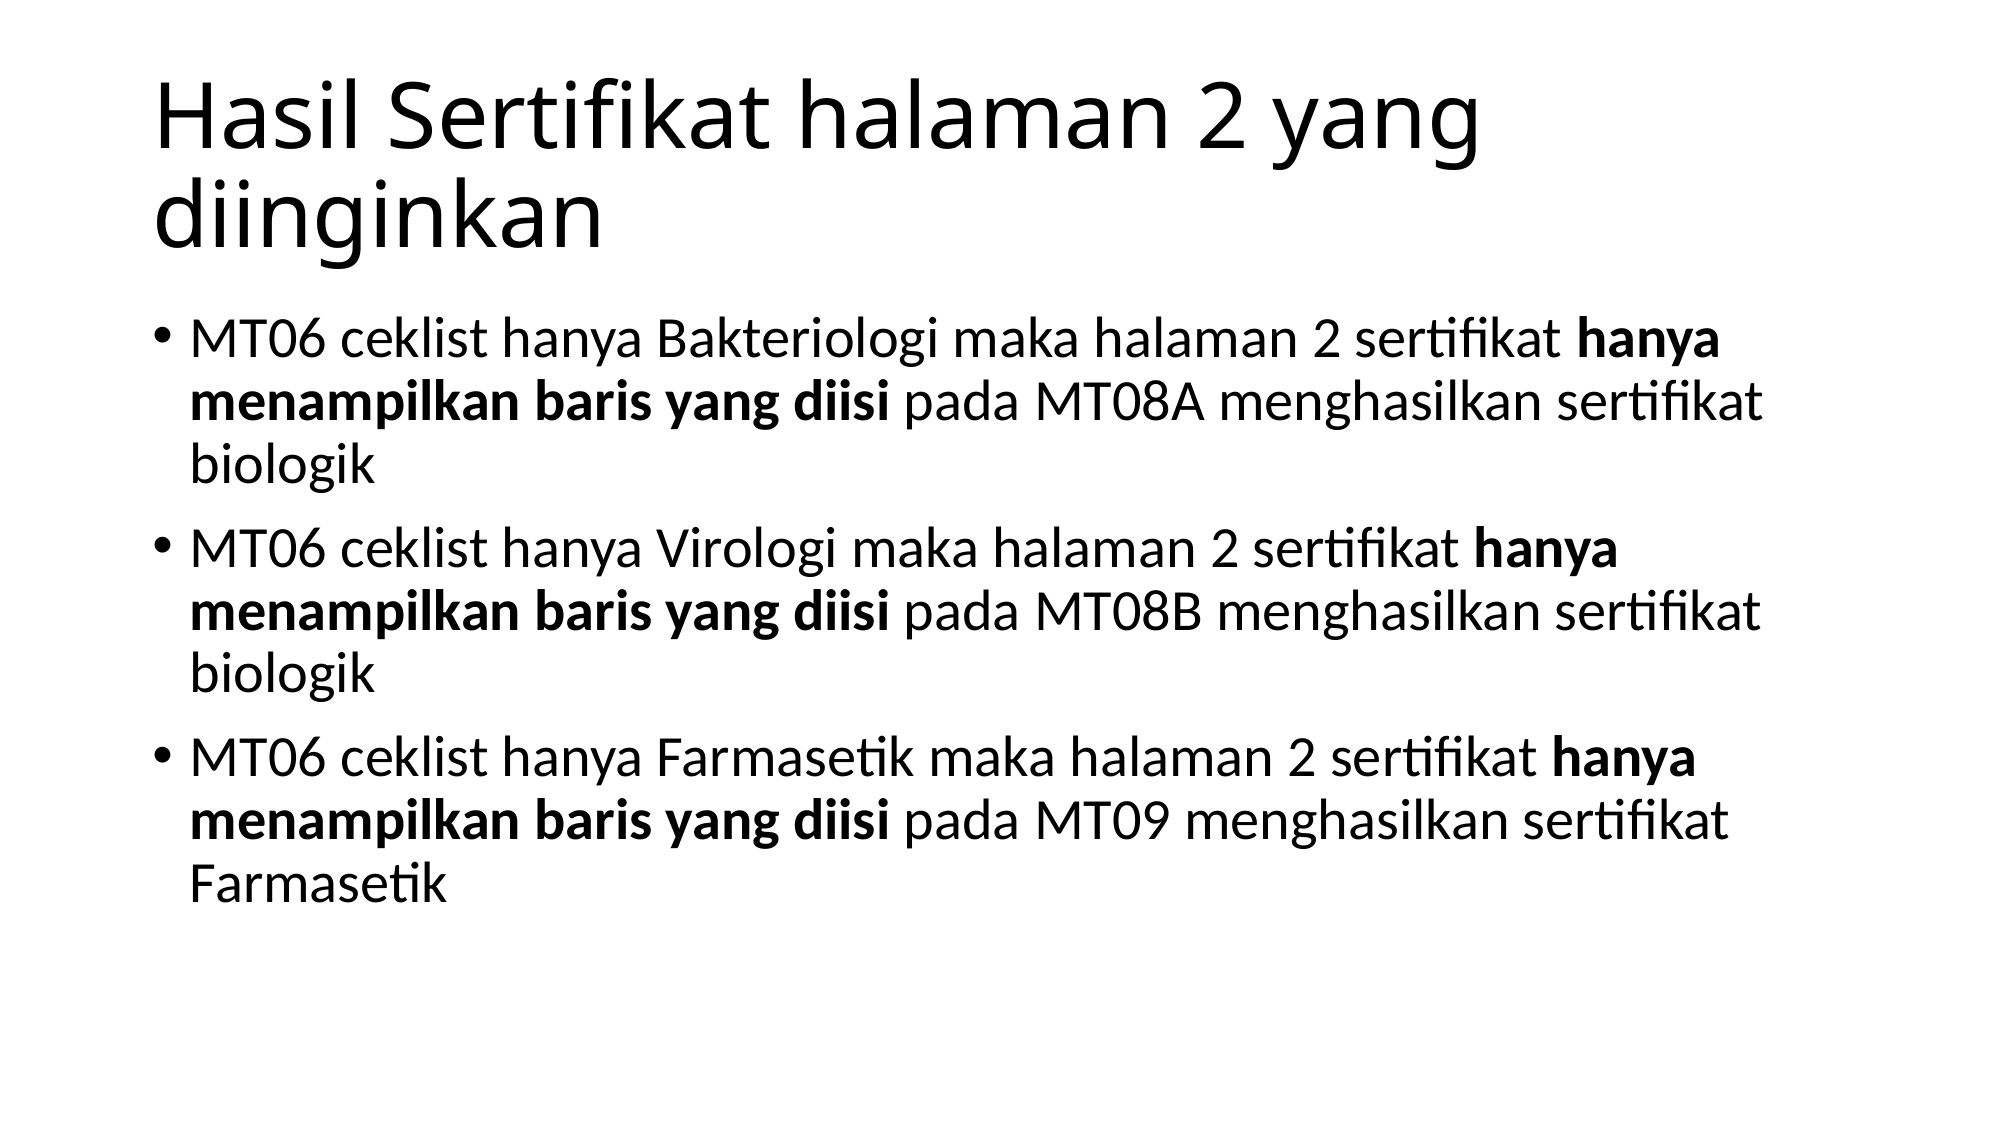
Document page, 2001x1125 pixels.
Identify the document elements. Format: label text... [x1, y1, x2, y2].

title Hasil Sertifikat halaman 2 yang diinginkan [137, 59, 1863, 278]
list MT06 ceklist hanya Bakteriologi maka halaman 2 sertifikat hanya menampilkan baris yang diisi pada MT08A menghasilkan sertifikat biologik MT06 ceklist hanya Virologi maka halaman 2 sertifikat hanya menampilkan baris yang diisi pada MT08B menghasilkan sertifikat biologik MT06 ceklist hanya Farmasetik maka halaman 2 sertifikat hanya menampilkan baris yang diisi pada MT09 menghasilkan sertifikat Farmasetik [137, 299, 1863, 1014]
